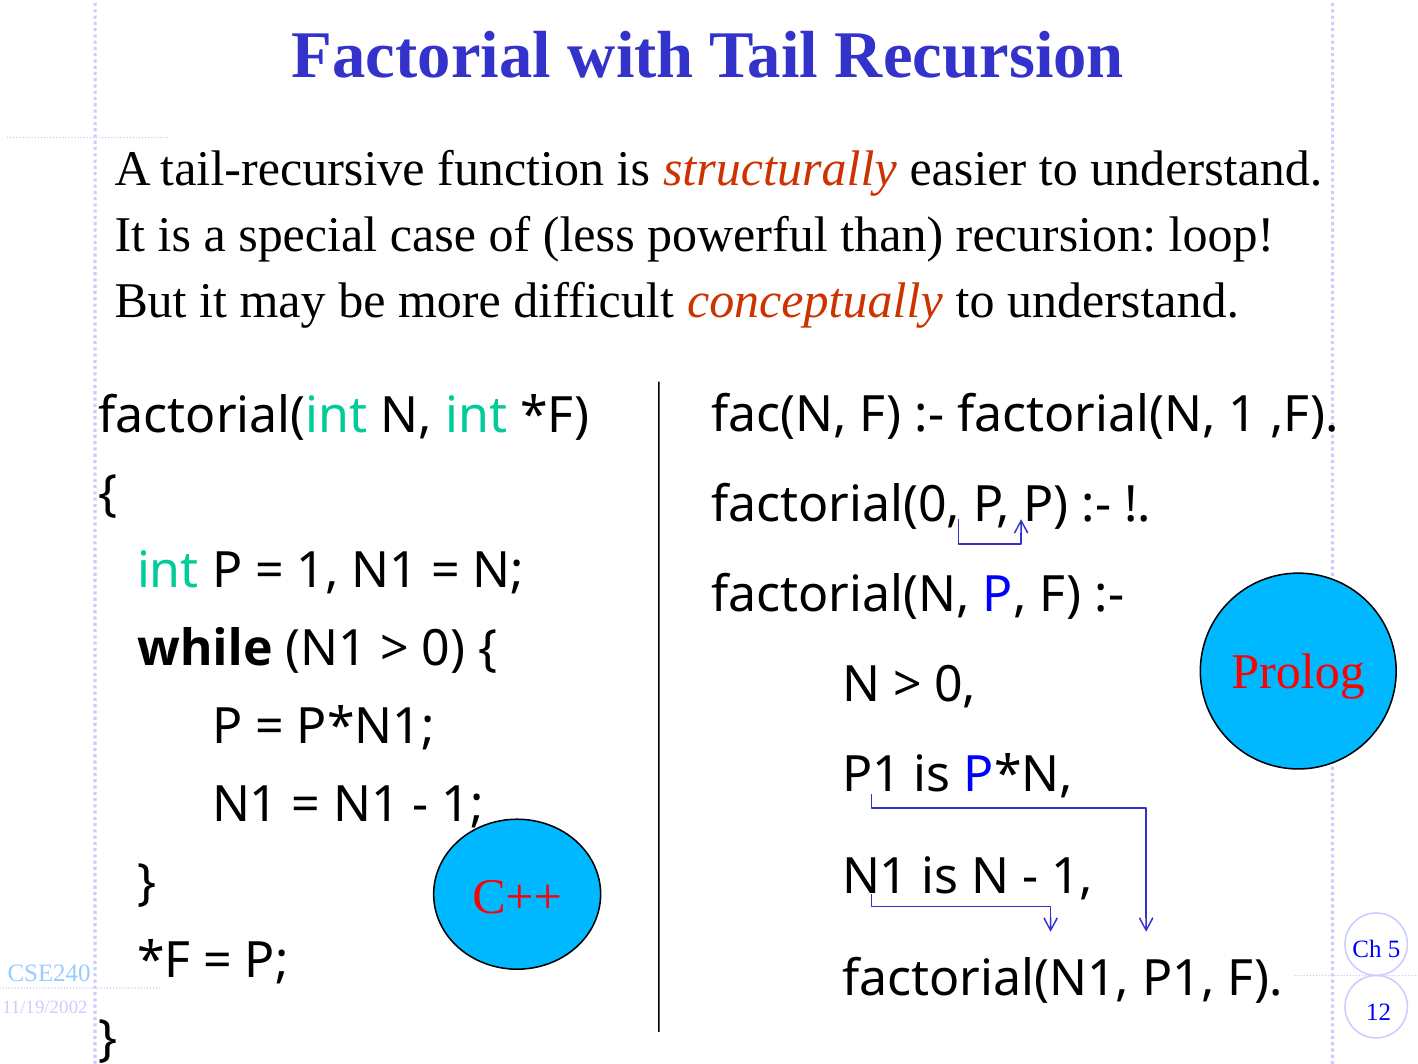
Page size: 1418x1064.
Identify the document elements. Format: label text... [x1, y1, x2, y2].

text_box factorial(int N, int *F) { int P = 1, N1 = N; while (N1 > 0) { P = P*N1; N1 = N1 - 1; } *F = P; } [83, 356, 634, 1064]
text_box Factorial with Tail Recursion [104, 6, 1313, 107]
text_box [658, 343, 1360, 1032]
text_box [871, 793, 1147, 932]
text_box A tail-recursive function is structurally easier to understand. It is a special case of (less powerful than) recursion: loop! But it may be more difficult conceptually to understand. [99, 122, 1365, 336]
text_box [1200, 572, 1397, 770]
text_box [433, 818, 601, 970]
